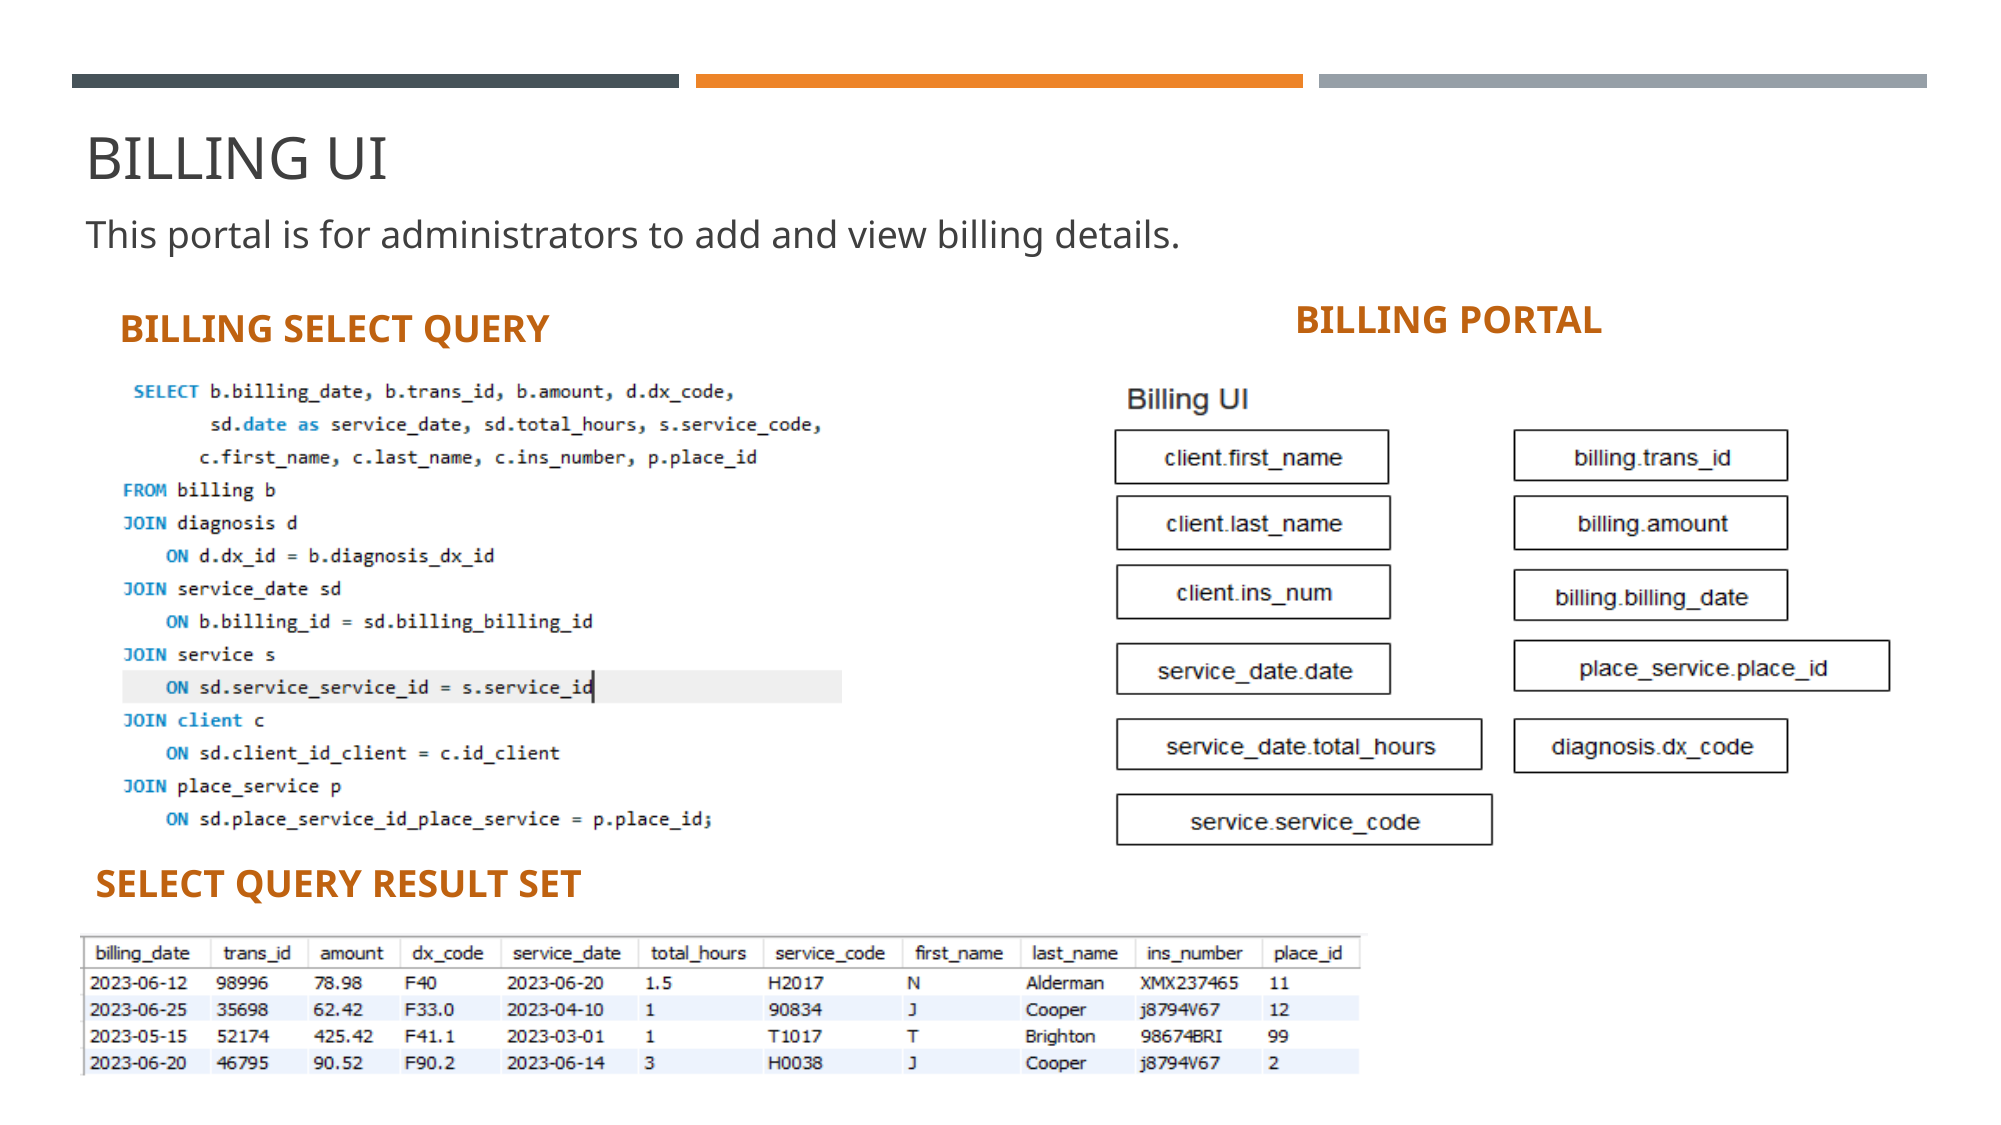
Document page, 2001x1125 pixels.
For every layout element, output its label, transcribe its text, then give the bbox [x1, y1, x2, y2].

picture [80, 932, 1368, 1082]
picture [104, 373, 842, 838]
text_box SELECT QUERY RESULT SET [80, 852, 822, 913]
picture [1089, 358, 1920, 874]
text_box This portal is for administrators to add and view billing details. [70, 203, 1340, 283]
title BILLING UI [70, 100, 601, 200]
text_box BILLING PORTAL [1279, 288, 1675, 349]
text_box BILLING SELECT QUERY [104, 297, 724, 358]
